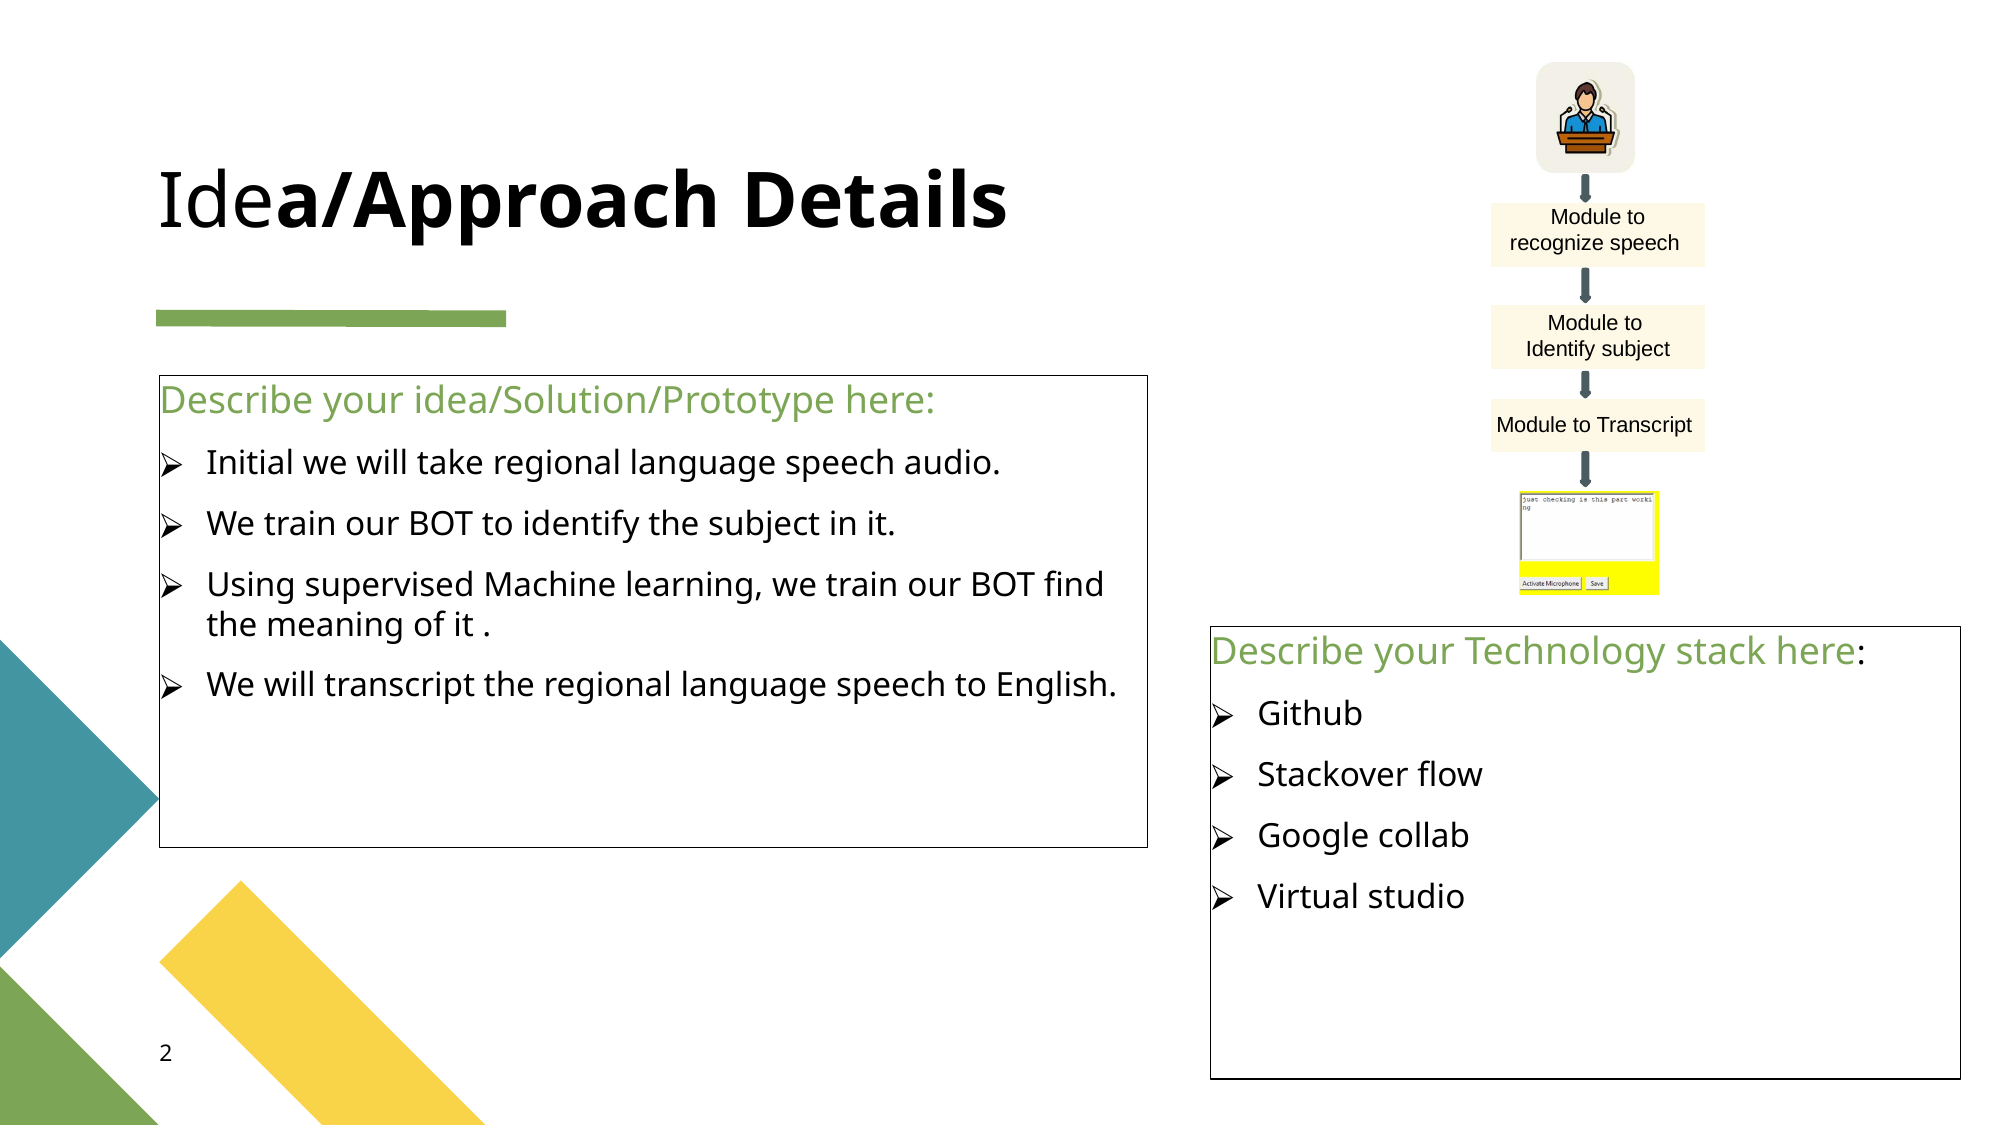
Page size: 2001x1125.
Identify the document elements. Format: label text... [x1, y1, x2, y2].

picture [1214, 31, 1985, 598]
title Idea/Approach Details [158, 144, 1066, 245]
list Describe your idea/Solution/Prototype here: Initial we will take regional language speech audio. We train our BOT to identify the subject in it. Using supervised Machine learning, we train our BOT find the meaning of it . We will transcript the regional language speech to English. [159, 375, 1148, 848]
text_box Describe your Technology stack here: Github Stackover flow Google collab Virtual studio [1210, 626, 1961, 1080]
slide_number 2 [159, 1038, 246, 1080]
